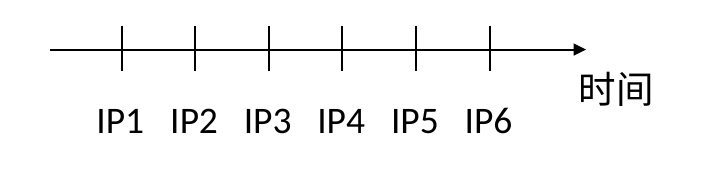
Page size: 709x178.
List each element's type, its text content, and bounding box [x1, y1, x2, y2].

text_box IP1 [81, 88, 155, 149]
text_box IP2 [155, 88, 228, 149]
text_box IP4 [302, 88, 376, 149]
text_box IP6 [449, 88, 528, 149]
text_box IP3 [228, 88, 302, 149]
text_box IP5 [376, 88, 449, 149]
text_box 时间 [563, 58, 669, 118]
